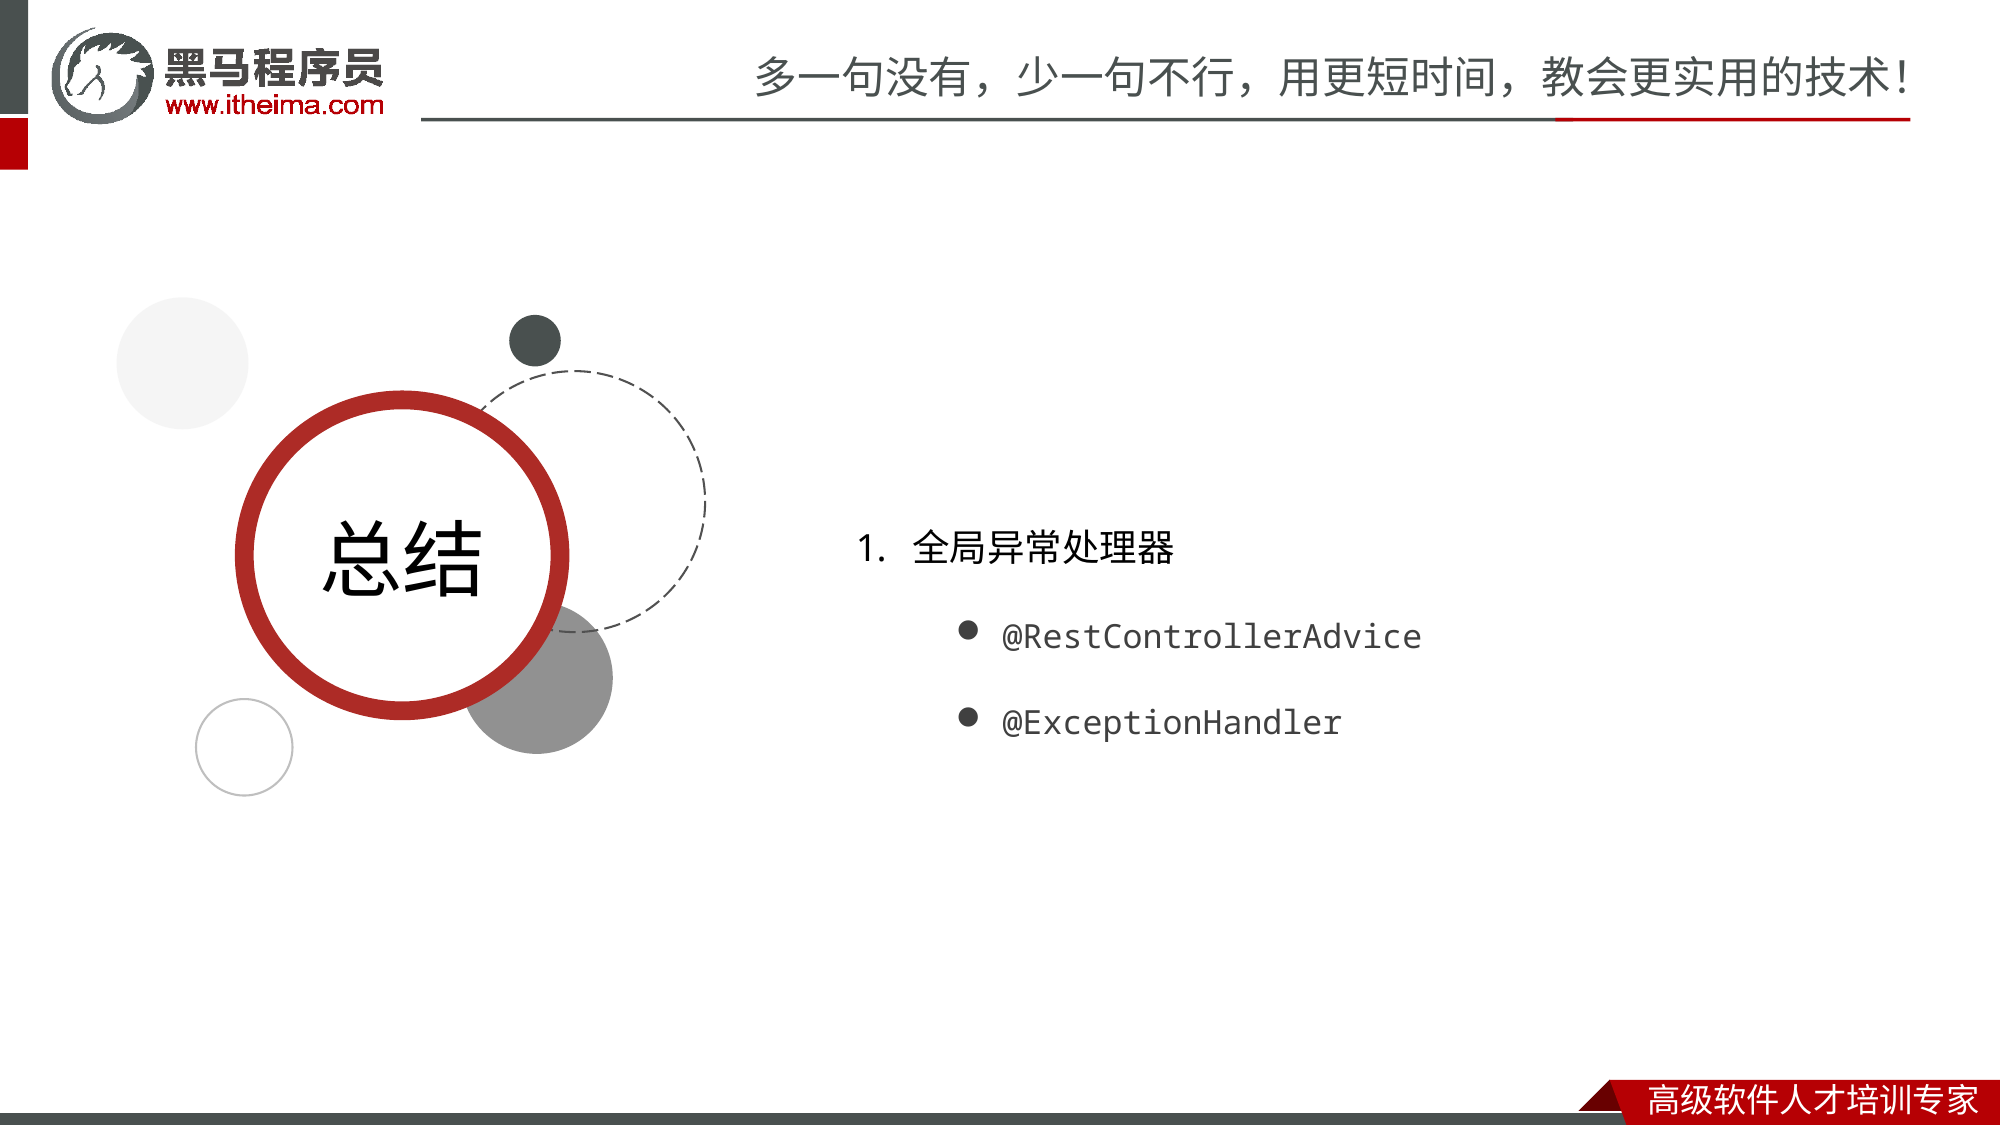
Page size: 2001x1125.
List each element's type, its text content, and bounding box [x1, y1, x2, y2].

list 全局异常处理器 @RestControllerAdvice @ExceptionHandler [841, 239, 1786, 980]
picture [50, 26, 384, 125]
